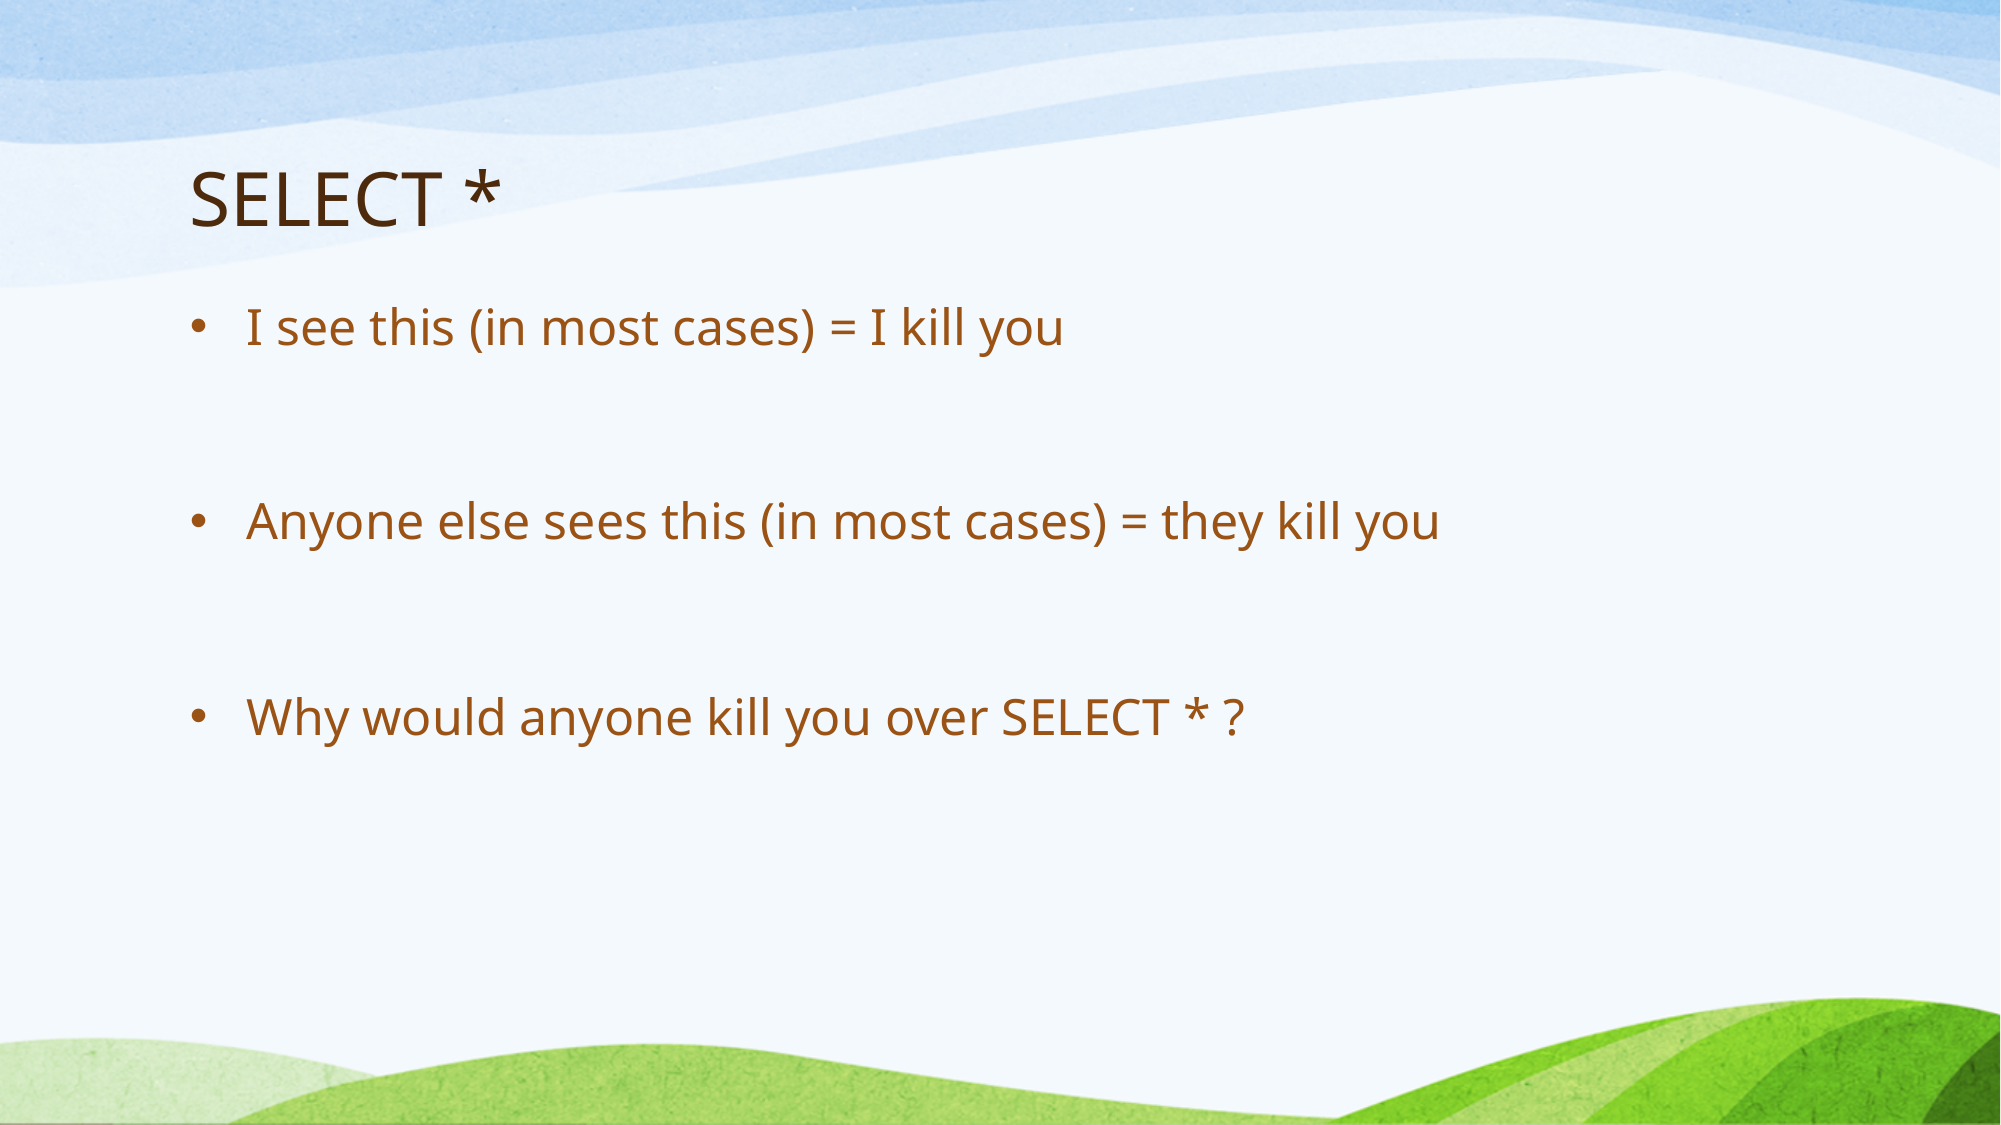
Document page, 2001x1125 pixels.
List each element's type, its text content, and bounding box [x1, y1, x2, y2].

list I see this (in most cases) = I kill you Anyone else sees this (in most cases) = they kill you Why would anyone kill you over SELECT * ? [174, 287, 1825, 982]
title SELECT * [174, 50, 1825, 250]
picture [0, 0, 2001, 1125]
